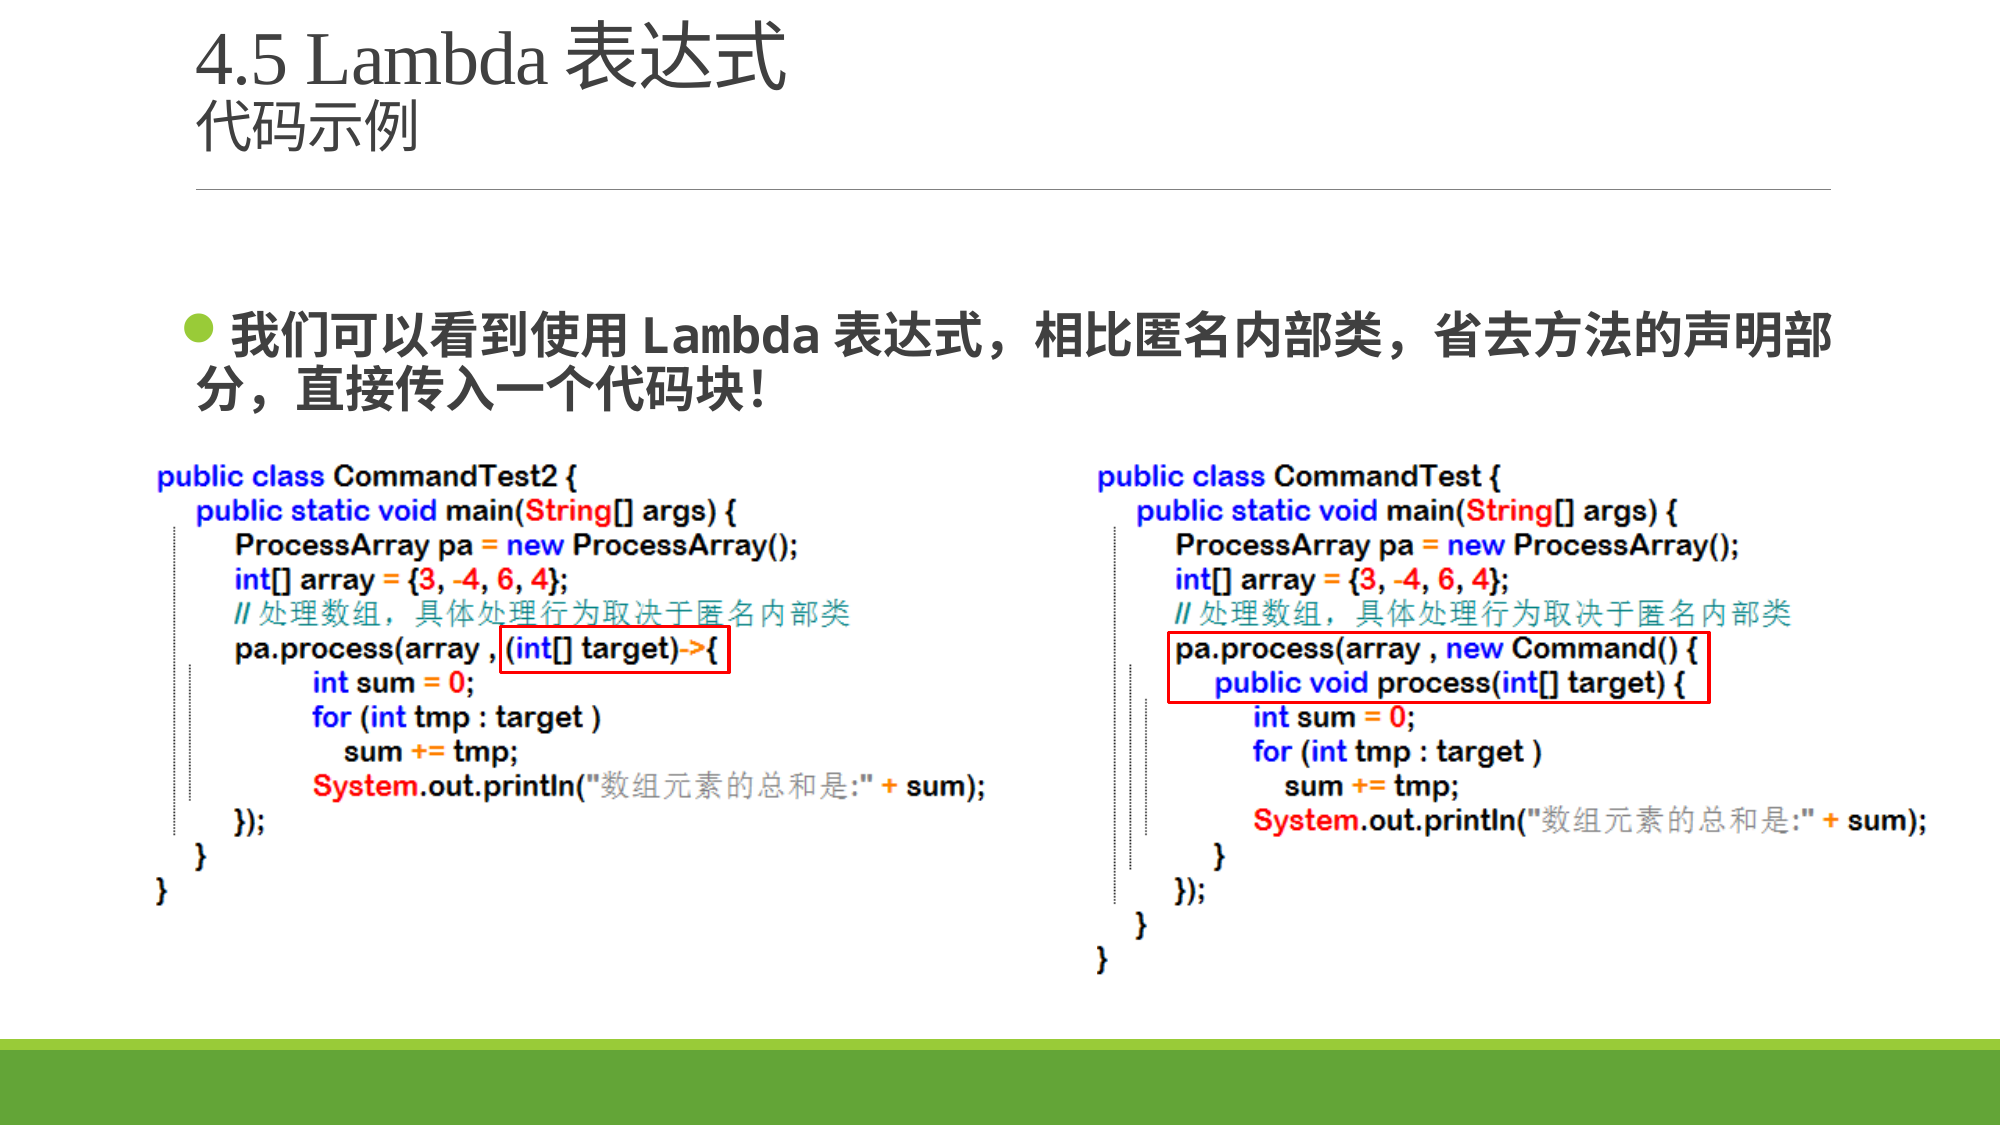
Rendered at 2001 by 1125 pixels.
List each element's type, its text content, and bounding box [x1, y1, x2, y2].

list 我们可以看到使用Lambda表达式，相比匿名内部类，省去方法的声明部分，直接传入一个代码块！ [180, 302, 1847, 432]
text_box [1097, 459, 1949, 988]
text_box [154, 459, 1006, 913]
title 4.5 Lambda表达式 代码示例 [180, 14, 1831, 167]
